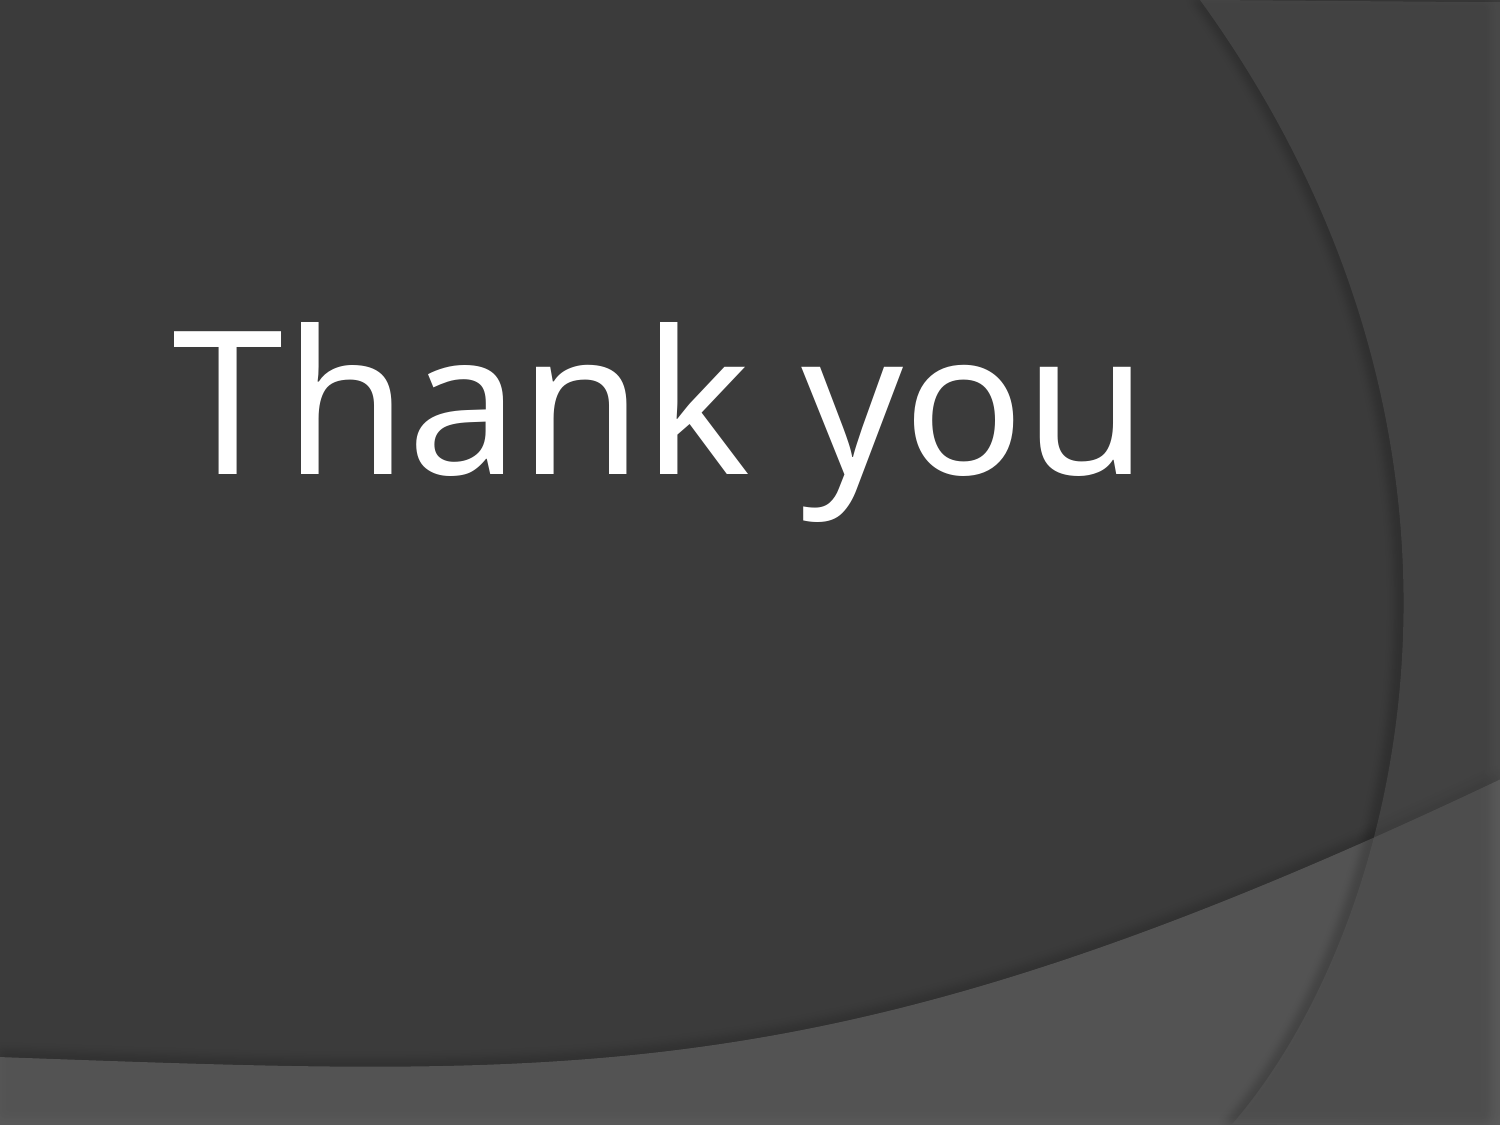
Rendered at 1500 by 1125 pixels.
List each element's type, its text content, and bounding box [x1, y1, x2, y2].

text_box Thank you [158, 267, 1164, 522]
